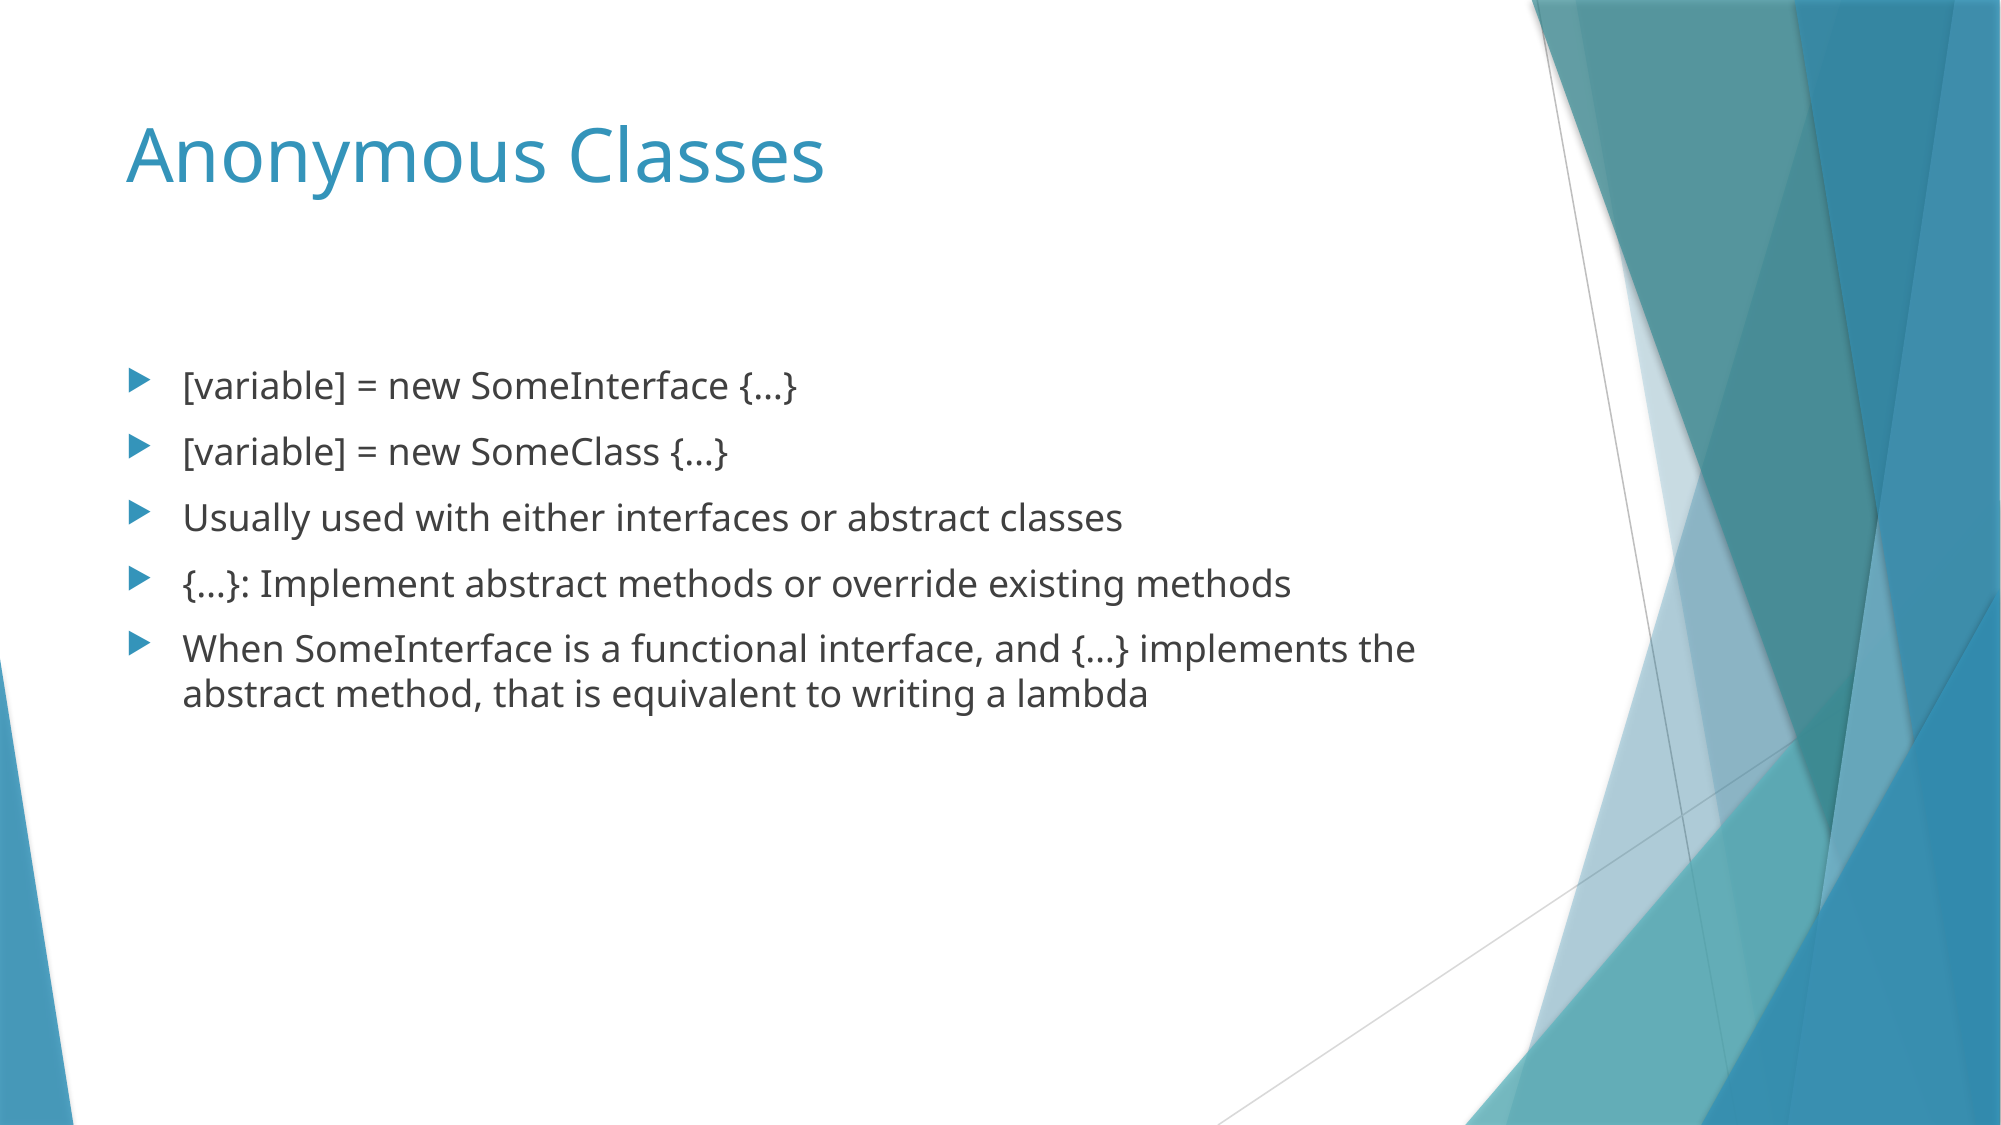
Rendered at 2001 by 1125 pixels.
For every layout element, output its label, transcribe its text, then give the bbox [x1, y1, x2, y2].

title Anonymous Classes [111, 99, 1522, 317]
list [variable] = new SomeInterface {…} [variable] = new SomeClass {…} Usually used with either interfaces or abstract classes {…}: Implement abstract methods or override existing methods When SomeInterface is a functional interface, and {…} implements the abstract method, that is equivalent to writing a lambda [111, 354, 1522, 992]
